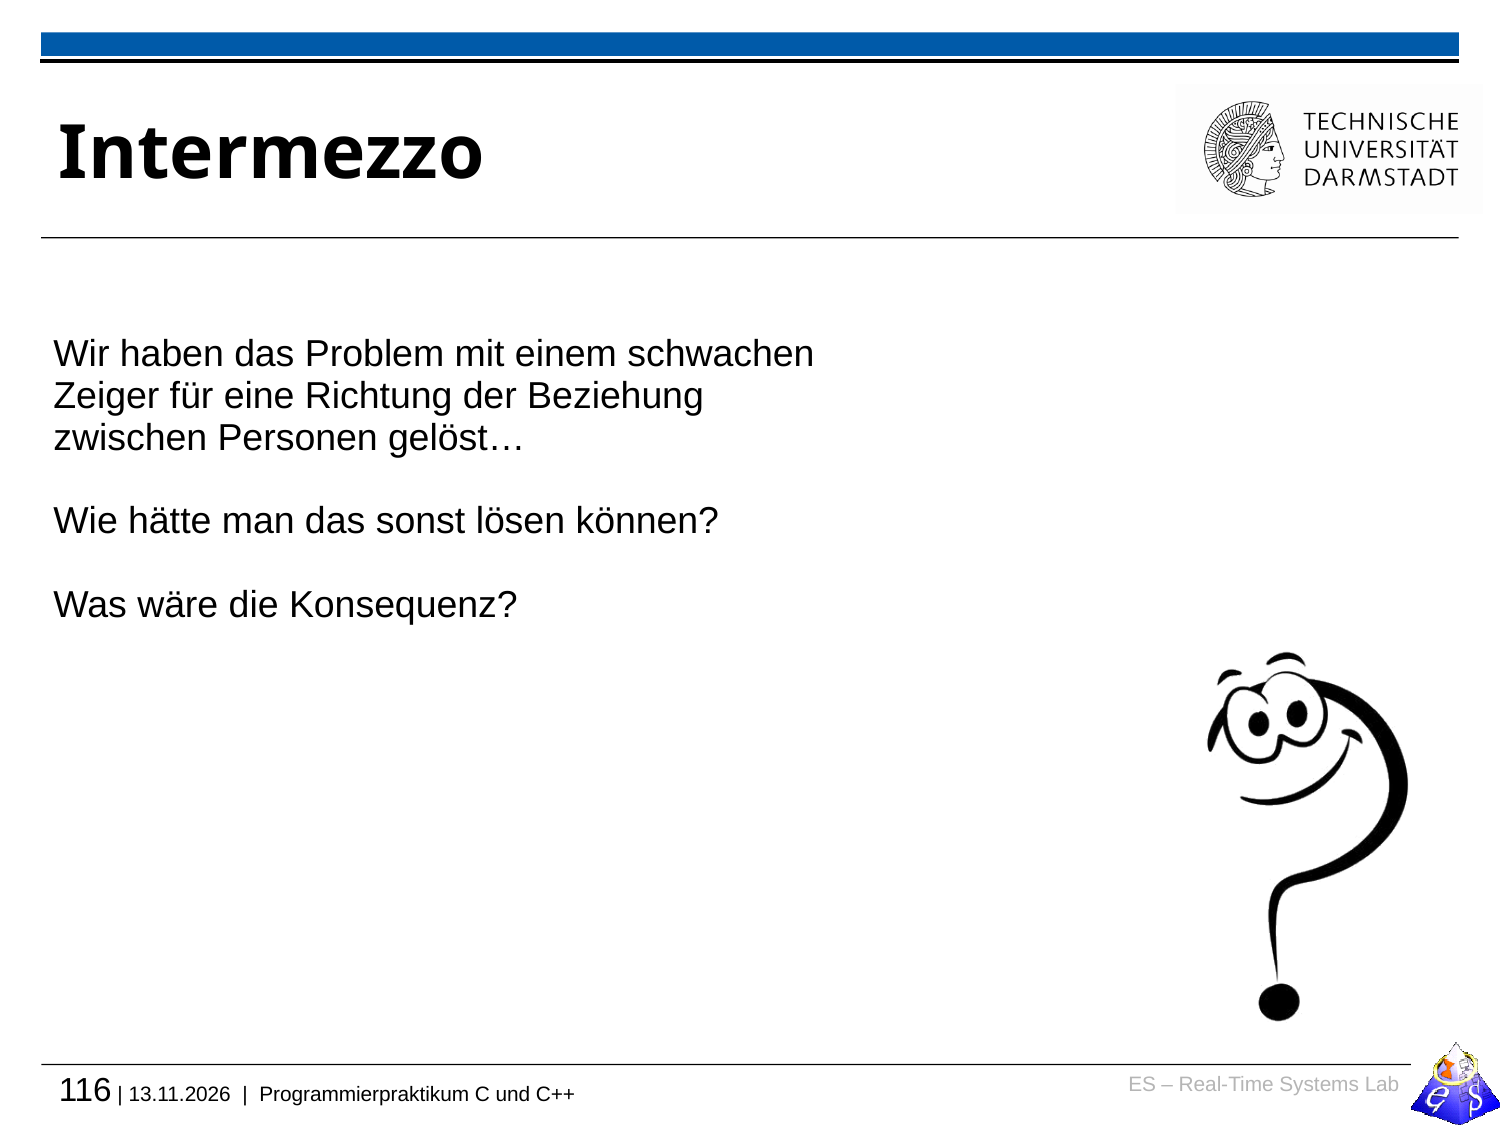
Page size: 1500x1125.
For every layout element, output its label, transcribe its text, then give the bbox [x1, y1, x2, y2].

picture [1187, 84, 1483, 214]
title Intermezzo [58, 80, 1187, 218]
picture [1104, 645, 1483, 1024]
picture [1411, 1041, 1500, 1125]
text_box Wir haben das Problem mit einem schwachen Zeiger für eine Richtung der Beziehung zwischen Personen gelöst… Wie hätte man das sonst lösen können? Was wäre die Konsequenz? [38, 325, 883, 634]
